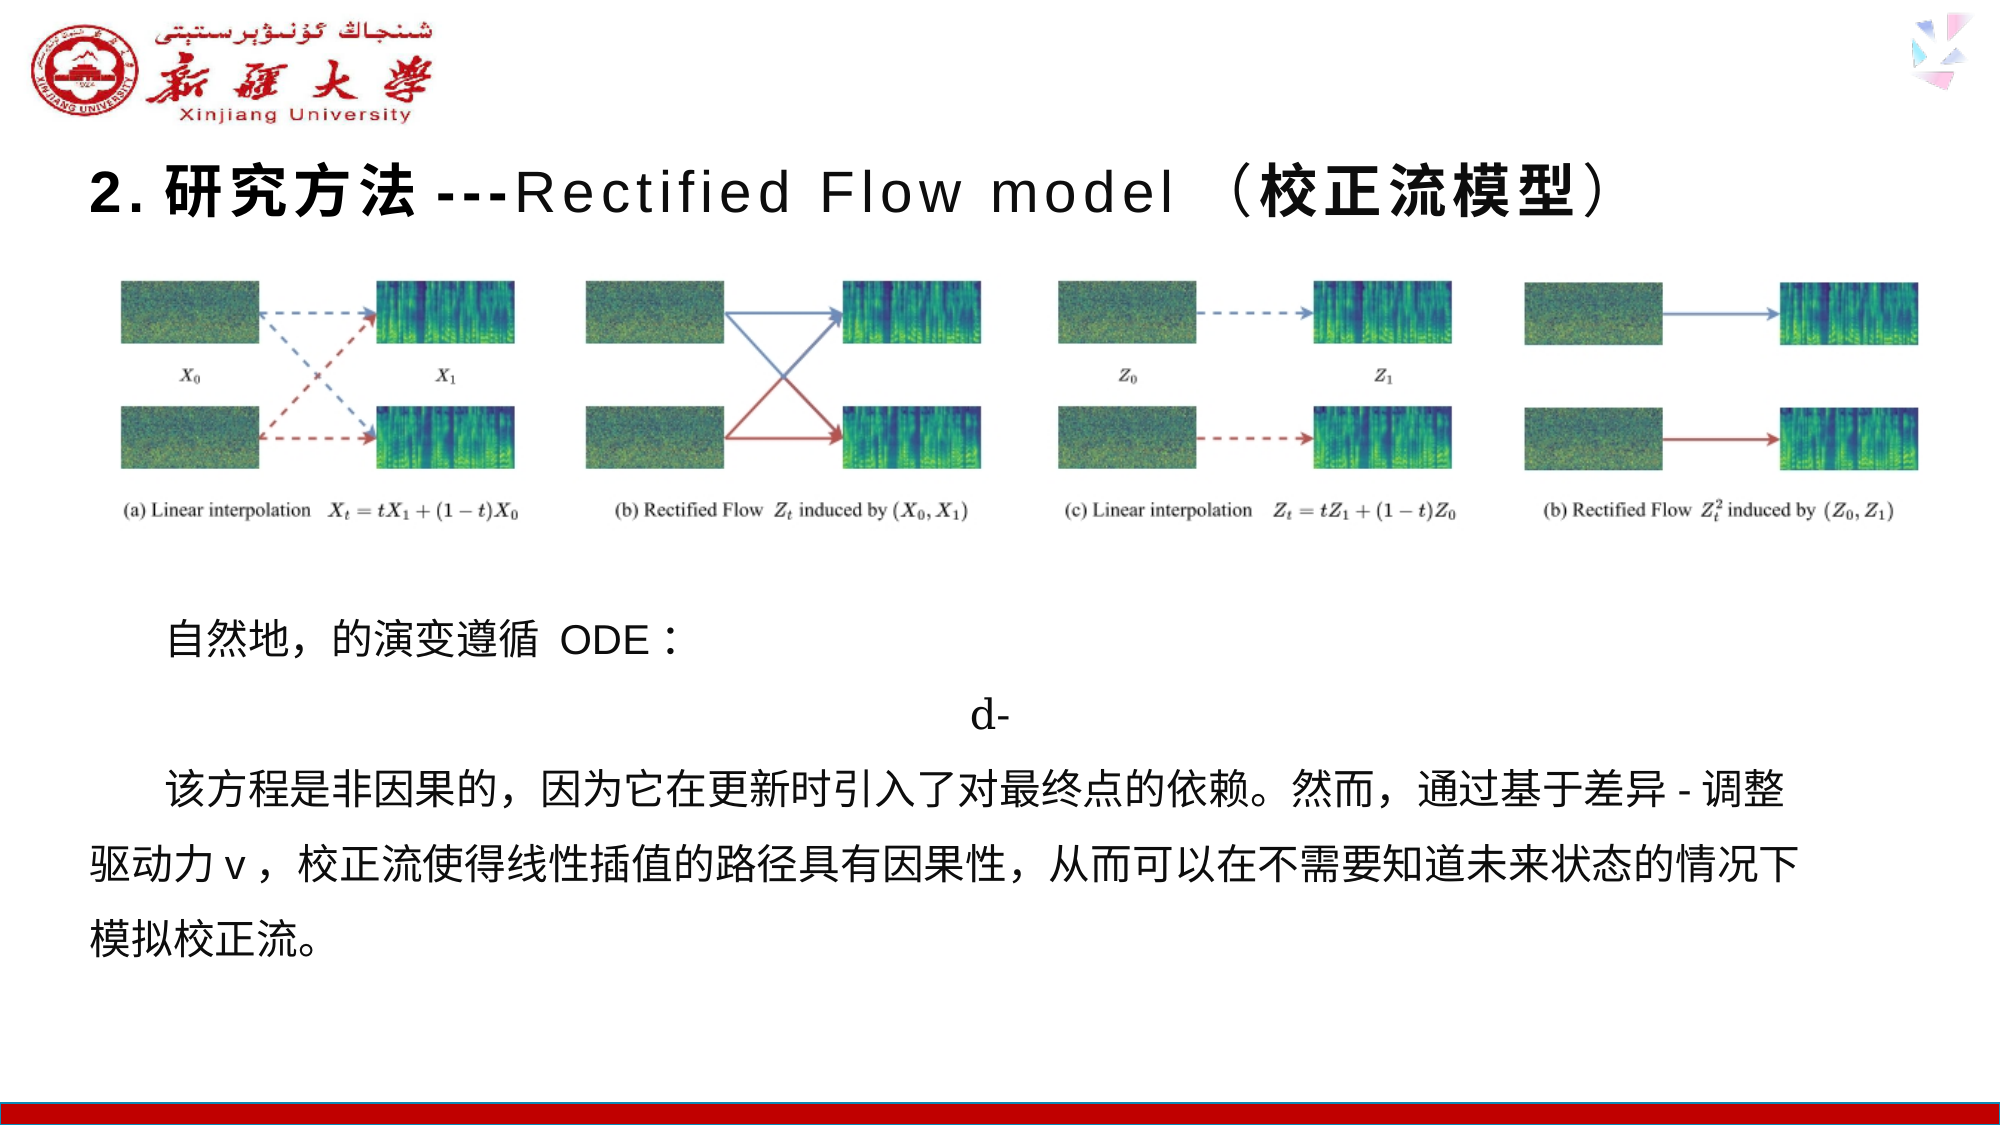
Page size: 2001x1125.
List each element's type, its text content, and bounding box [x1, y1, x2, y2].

picture [1881, 0, 2000, 101]
text_box 2.研究方法---Rectified Flow model（校正流模型） [74, 130, 1875, 247]
picture [0, 0, 482, 143]
text_box [0, 1102, 2000, 1125]
picture [97, 272, 1923, 538]
